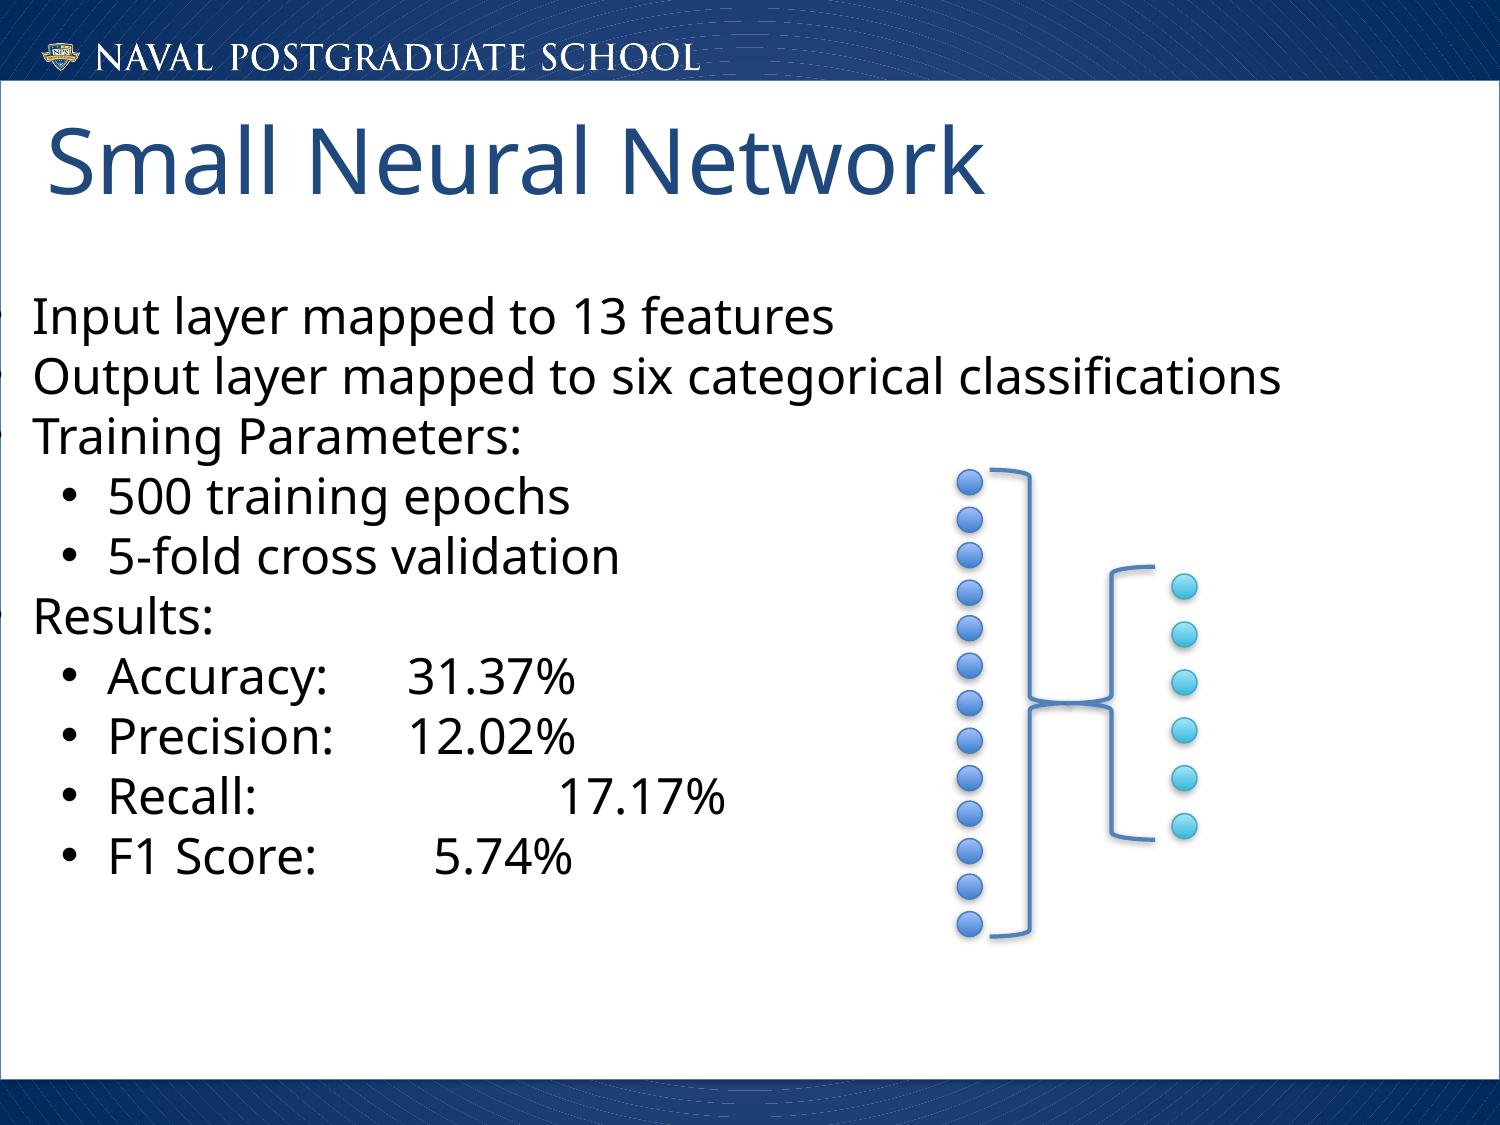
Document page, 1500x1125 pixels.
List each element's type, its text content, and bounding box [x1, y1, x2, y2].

text_box [956, 541, 983, 569]
text_box [989, 467, 1064, 939]
text_box [956, 764, 983, 792]
text_box [956, 800, 983, 827]
text_box Input layer mapped to 13 features Output layer mapped to six categorical classifications Training Parameters: 500 training epochs 5-fold cross validation Results: Accuracy: 31.37% Precision: 12.02% Recall: 17.17% F1 Score: 5.74% [0, 277, 1298, 892]
text_box [1065, 564, 1156, 842]
text_box [1171, 764, 1198, 792]
text_box [1171, 669, 1198, 696]
text_box [1171, 812, 1198, 840]
text_box [1171, 717, 1198, 744]
text_box [1171, 621, 1198, 648]
text_box [956, 689, 983, 717]
text_box Small Neural Network [31, 94, 1392, 232]
text_box [956, 652, 983, 679]
text_box [956, 837, 983, 865]
text_box [1171, 573, 1198, 600]
text_box [956, 579, 983, 606]
text_box [956, 506, 983, 534]
picture [41, 43, 700, 71]
text_box [956, 873, 983, 900]
text_box [956, 727, 983, 754]
text_box [956, 614, 983, 642]
text_box [956, 910, 983, 938]
text_box [956, 469, 983, 496]
